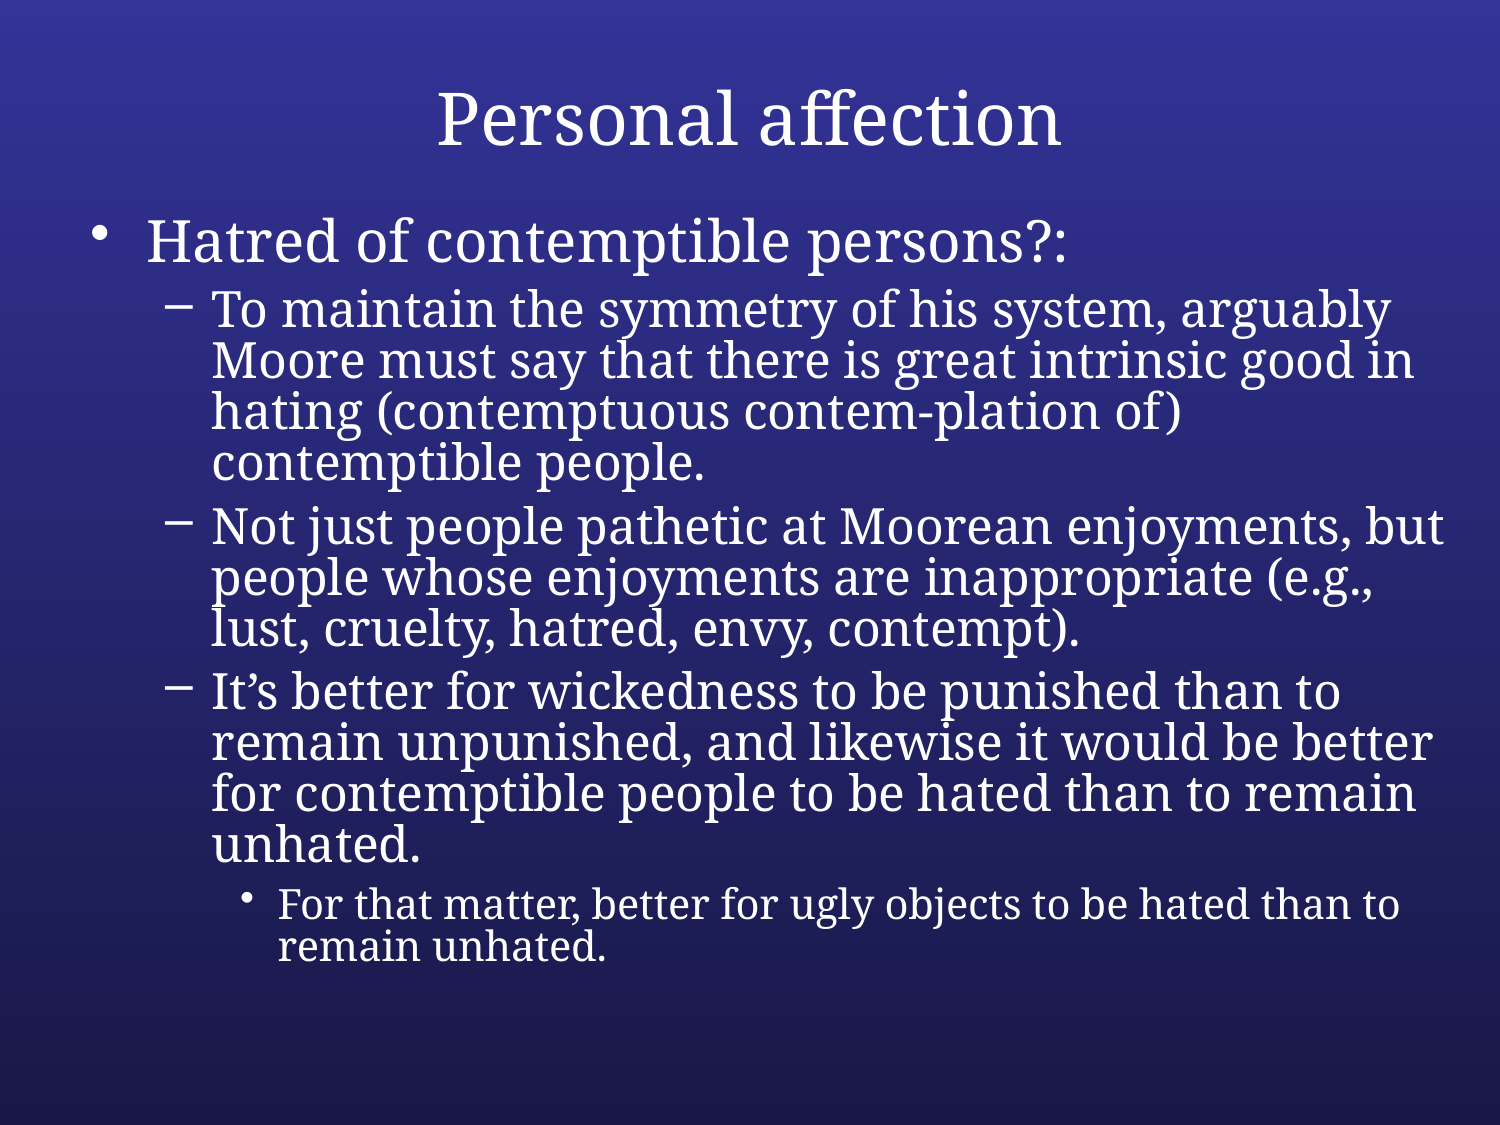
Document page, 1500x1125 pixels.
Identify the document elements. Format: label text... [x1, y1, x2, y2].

list Hatred of contemptible persons?: To maintain the symmetry of his system, arguably Moore must say that there is great intrinsic good in hating (contemptuous contem-plation of) contemptible people. Not just people pathetic at Moorean enjoyments, but people whose enjoyments are inappropriate (e.g., lust, cruelty, hatred, envy, contempt). It’s better for wickedness to be punished than to remain unpunished, and likewise it would be better for contemptible people to be hated than to remain unhated. For that matter, better for ugly objects to be hated than to remain unhated. [75, 207, 1475, 1000]
title Personal affection [75, 45, 1425, 188]
